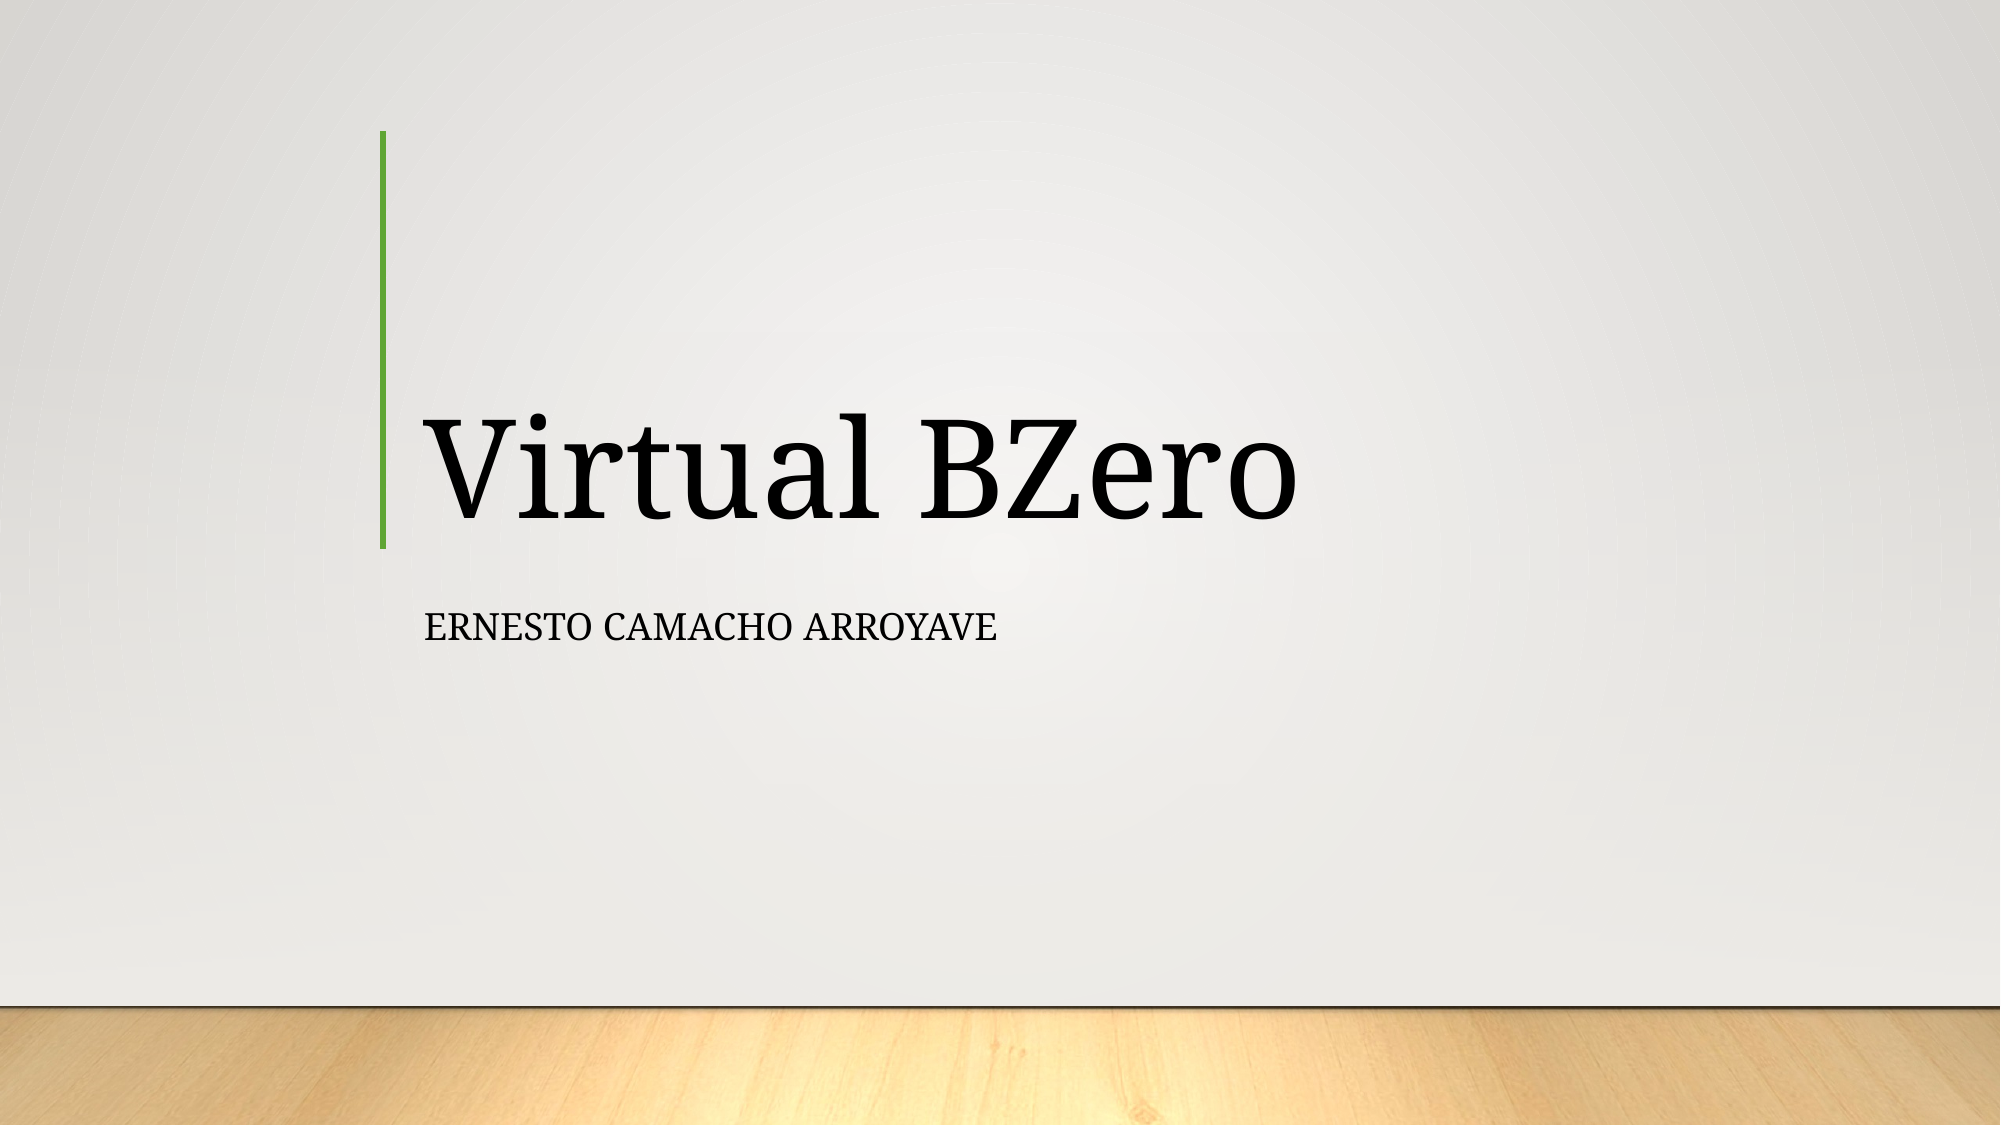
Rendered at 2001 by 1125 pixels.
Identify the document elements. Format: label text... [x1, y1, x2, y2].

subtitle Ernesto Camacho arroyave [408, 579, 1814, 740]
picture [0, 1006, 2000, 1125]
title Virtual BZero [408, 131, 1814, 549]
